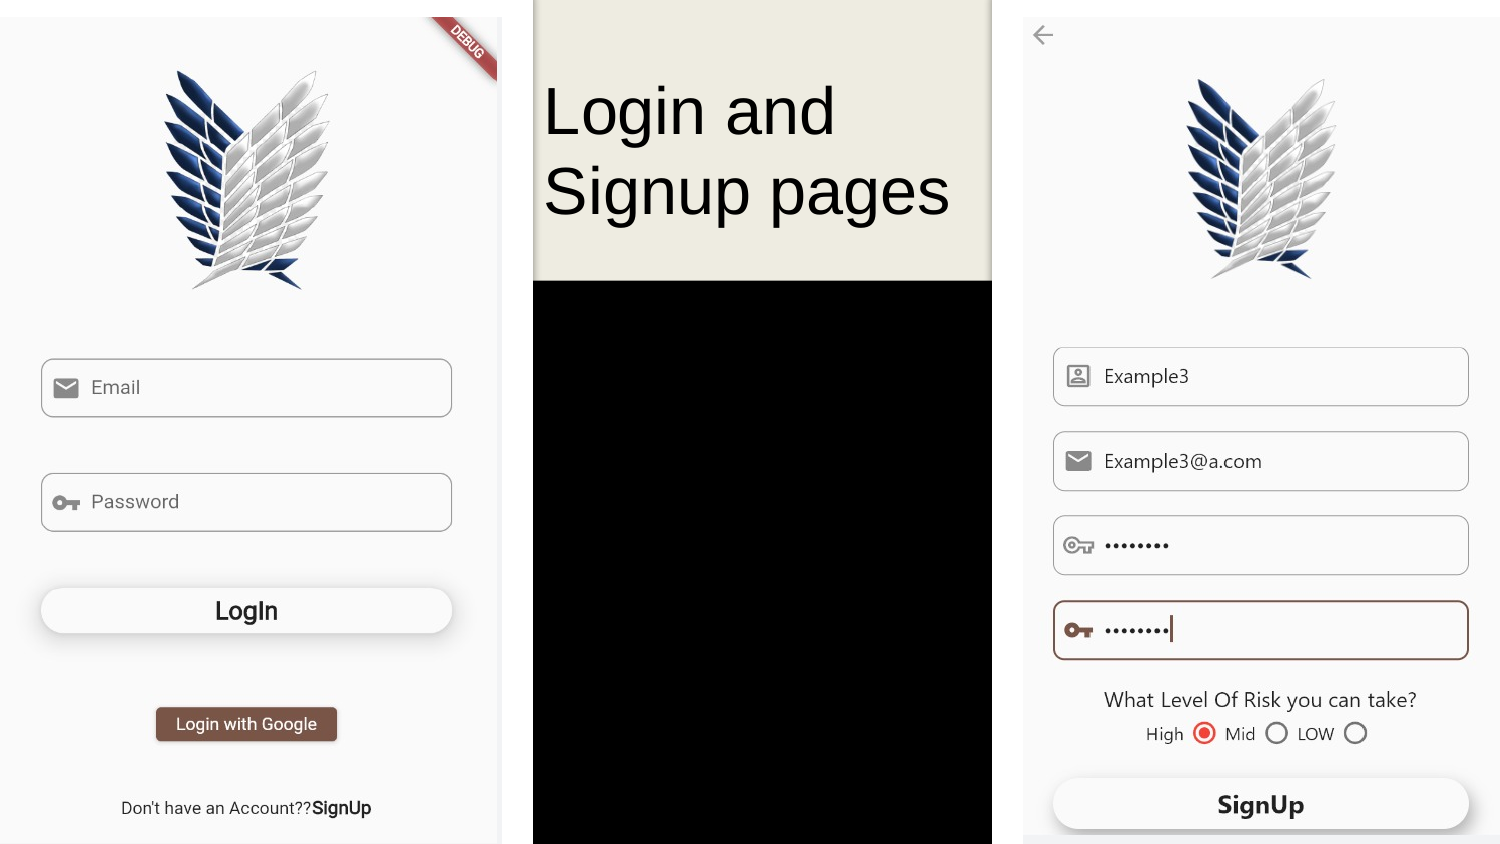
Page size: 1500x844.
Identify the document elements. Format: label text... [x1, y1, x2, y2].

picture [1022, 16, 1500, 844]
picture [0, 16, 502, 844]
text_box Login and Signup pages [529, 60, 974, 236]
